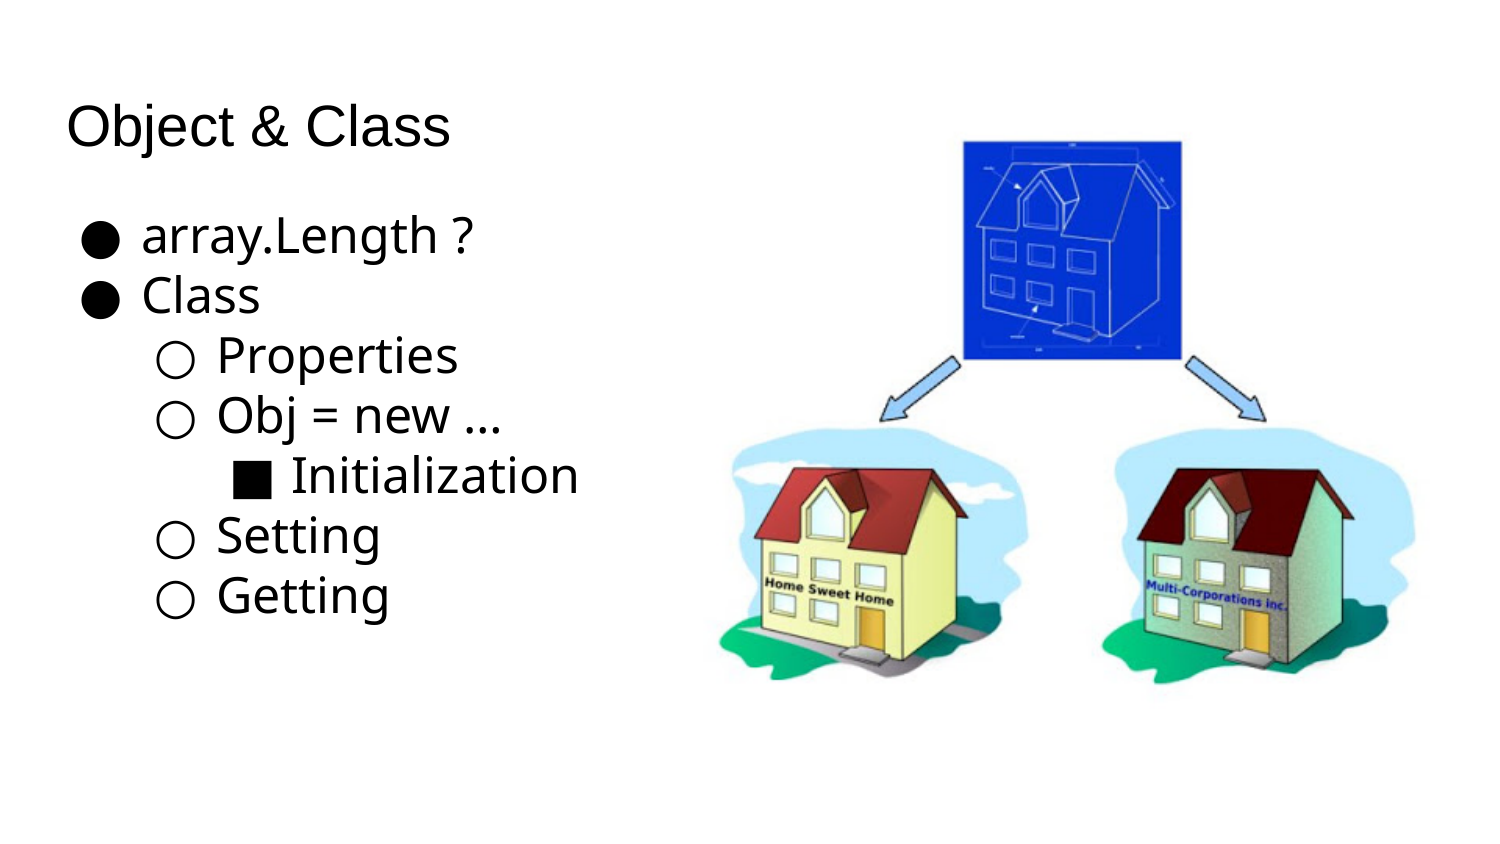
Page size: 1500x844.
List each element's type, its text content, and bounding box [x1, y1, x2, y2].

title Object & Class [51, 72, 1449, 167]
list array.Length ? Class Properties Obj = new … Initialization Setting Getting [51, 189, 1141, 750]
picture [666, 120, 1468, 724]
